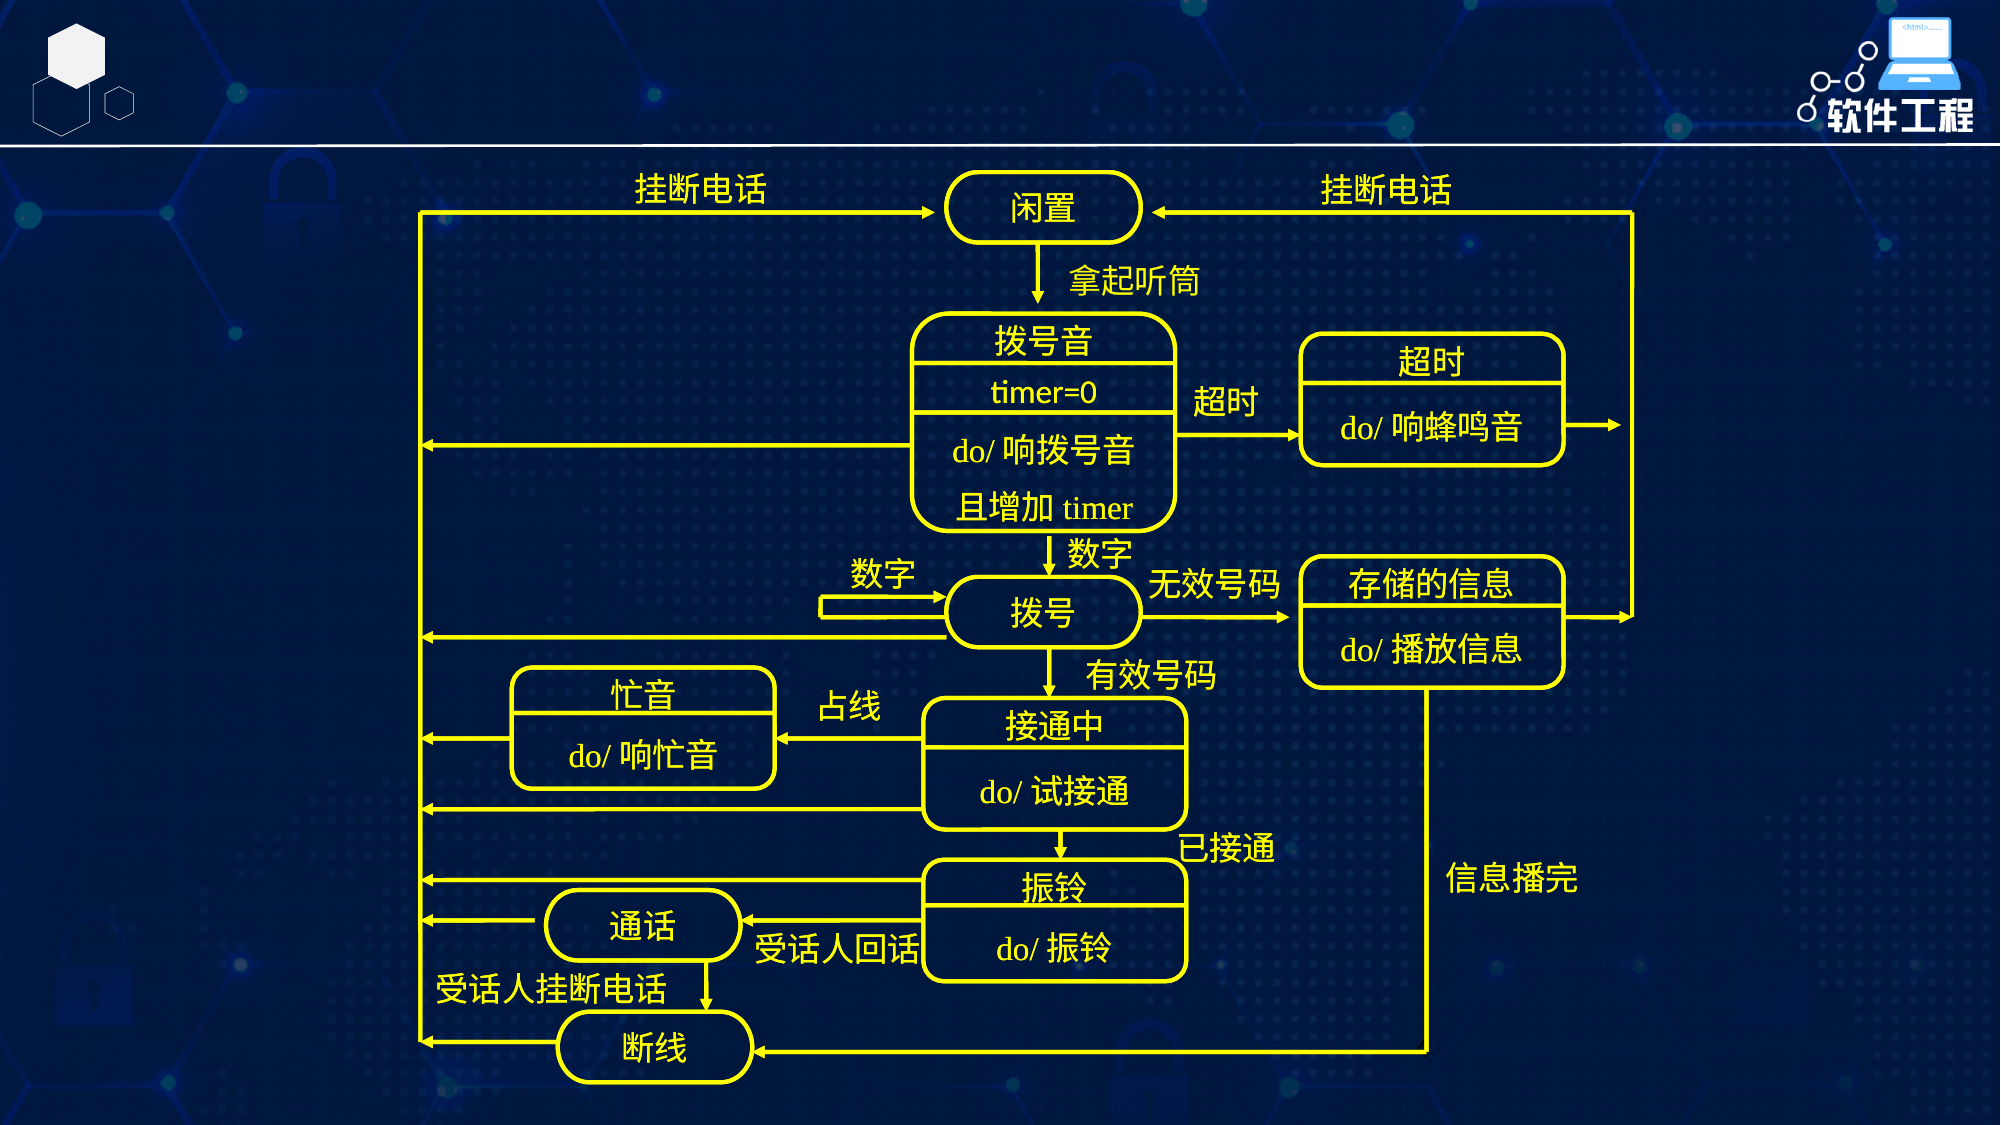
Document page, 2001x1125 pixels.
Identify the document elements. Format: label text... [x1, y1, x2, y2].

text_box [397, 160, 1645, 1083]
picture [0, 146, 2000, 1125]
picture [0, 0, 2001, 145]
slide_number 4 [1400, 1025, 1750, 1104]
